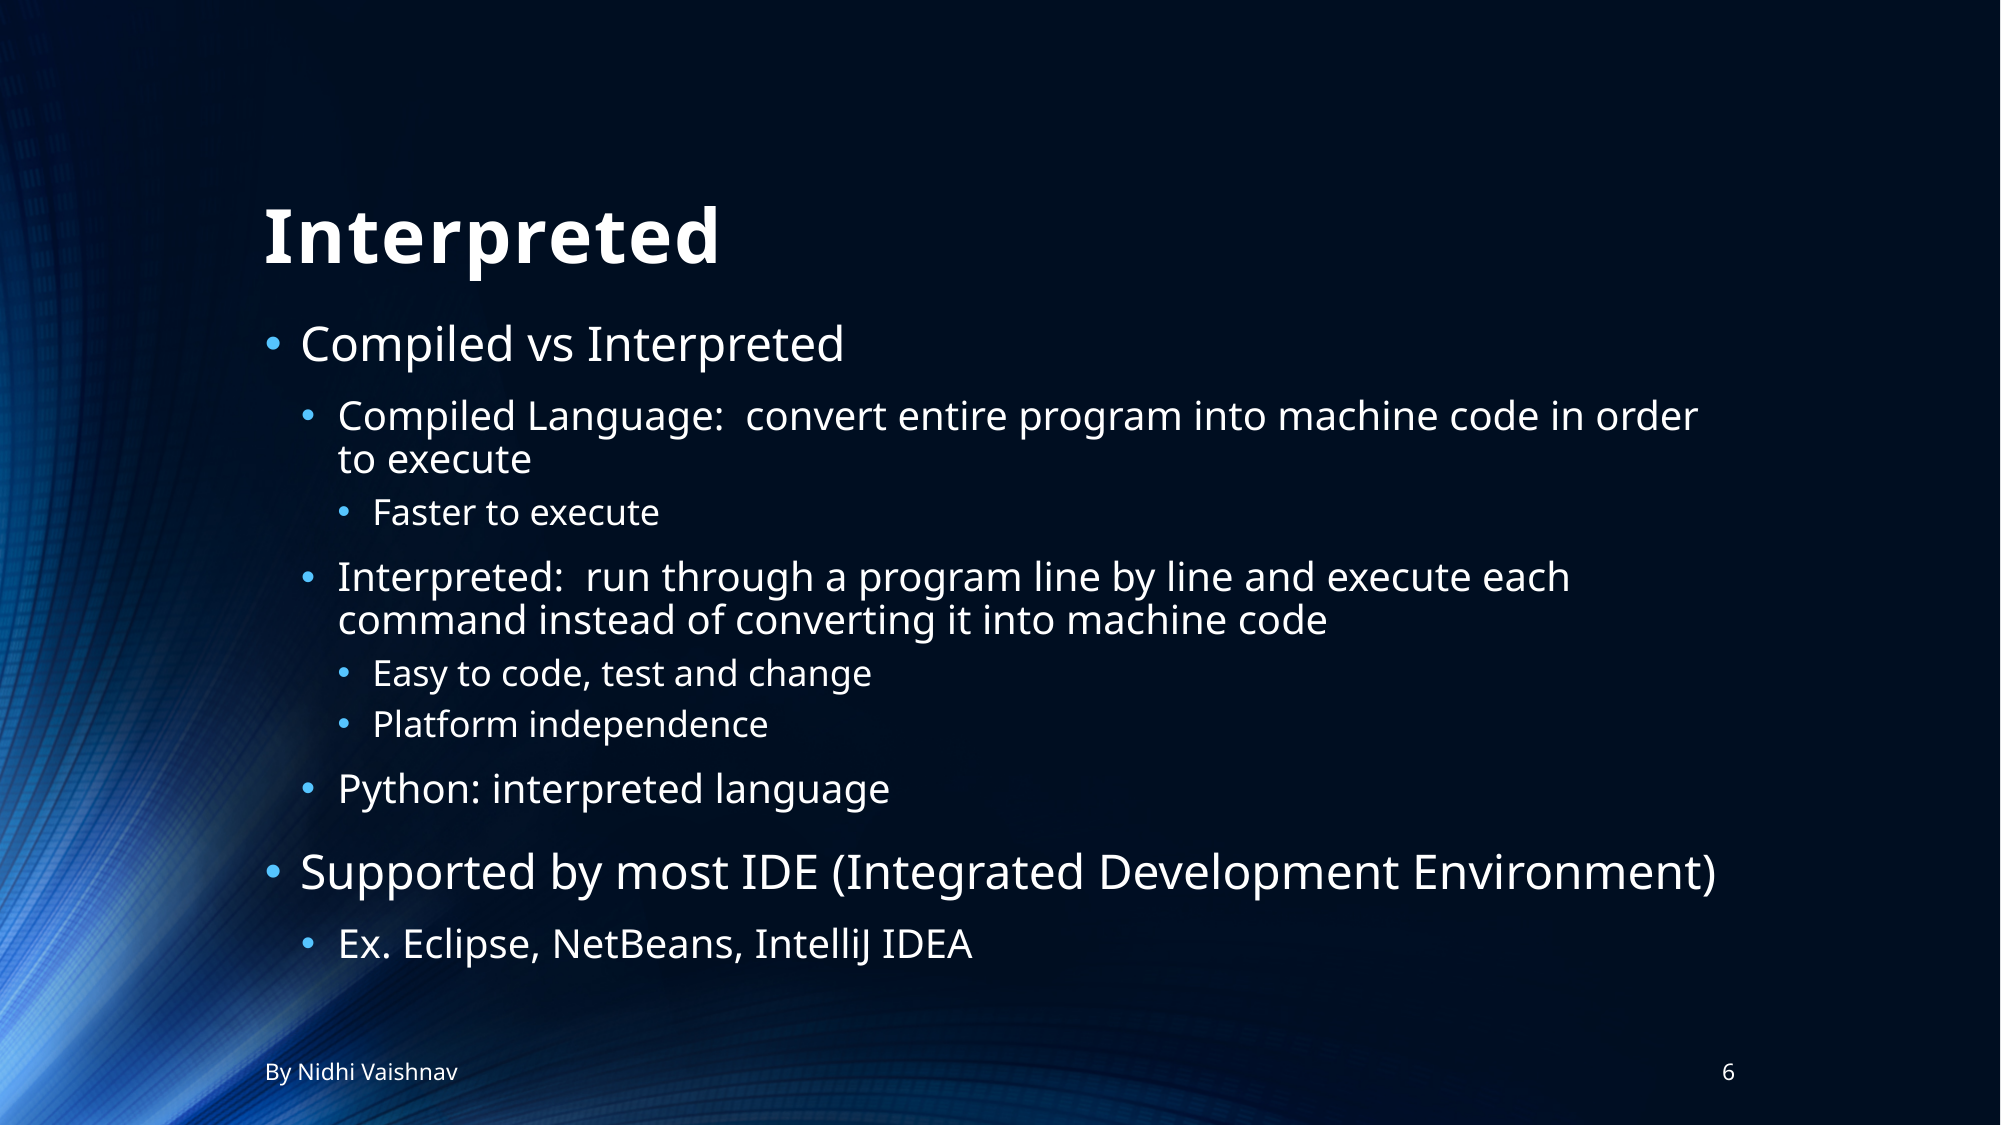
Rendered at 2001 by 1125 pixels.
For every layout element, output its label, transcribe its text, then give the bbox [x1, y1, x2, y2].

slide_number 6 [1612, 1050, 1751, 1096]
title Interpreted [249, 62, 1751, 288]
picture [0, 0, 2001, 1125]
list Compiled vs Interpreted Compiled Language: convert entire program into machine code in order to execute Faster to execute Interpreted: run through a program line by line and execute each command instead of converting it into machine code Easy to code, test and change Platform independence Python: interpreted language Supported by most IDE (Integrated Development Environment) Ex. Eclipse, NetBeans, IntelliJ IDEA [249, 312, 1749, 988]
footer By Nidhi Vaishnav [249, 1050, 1326, 1096]
